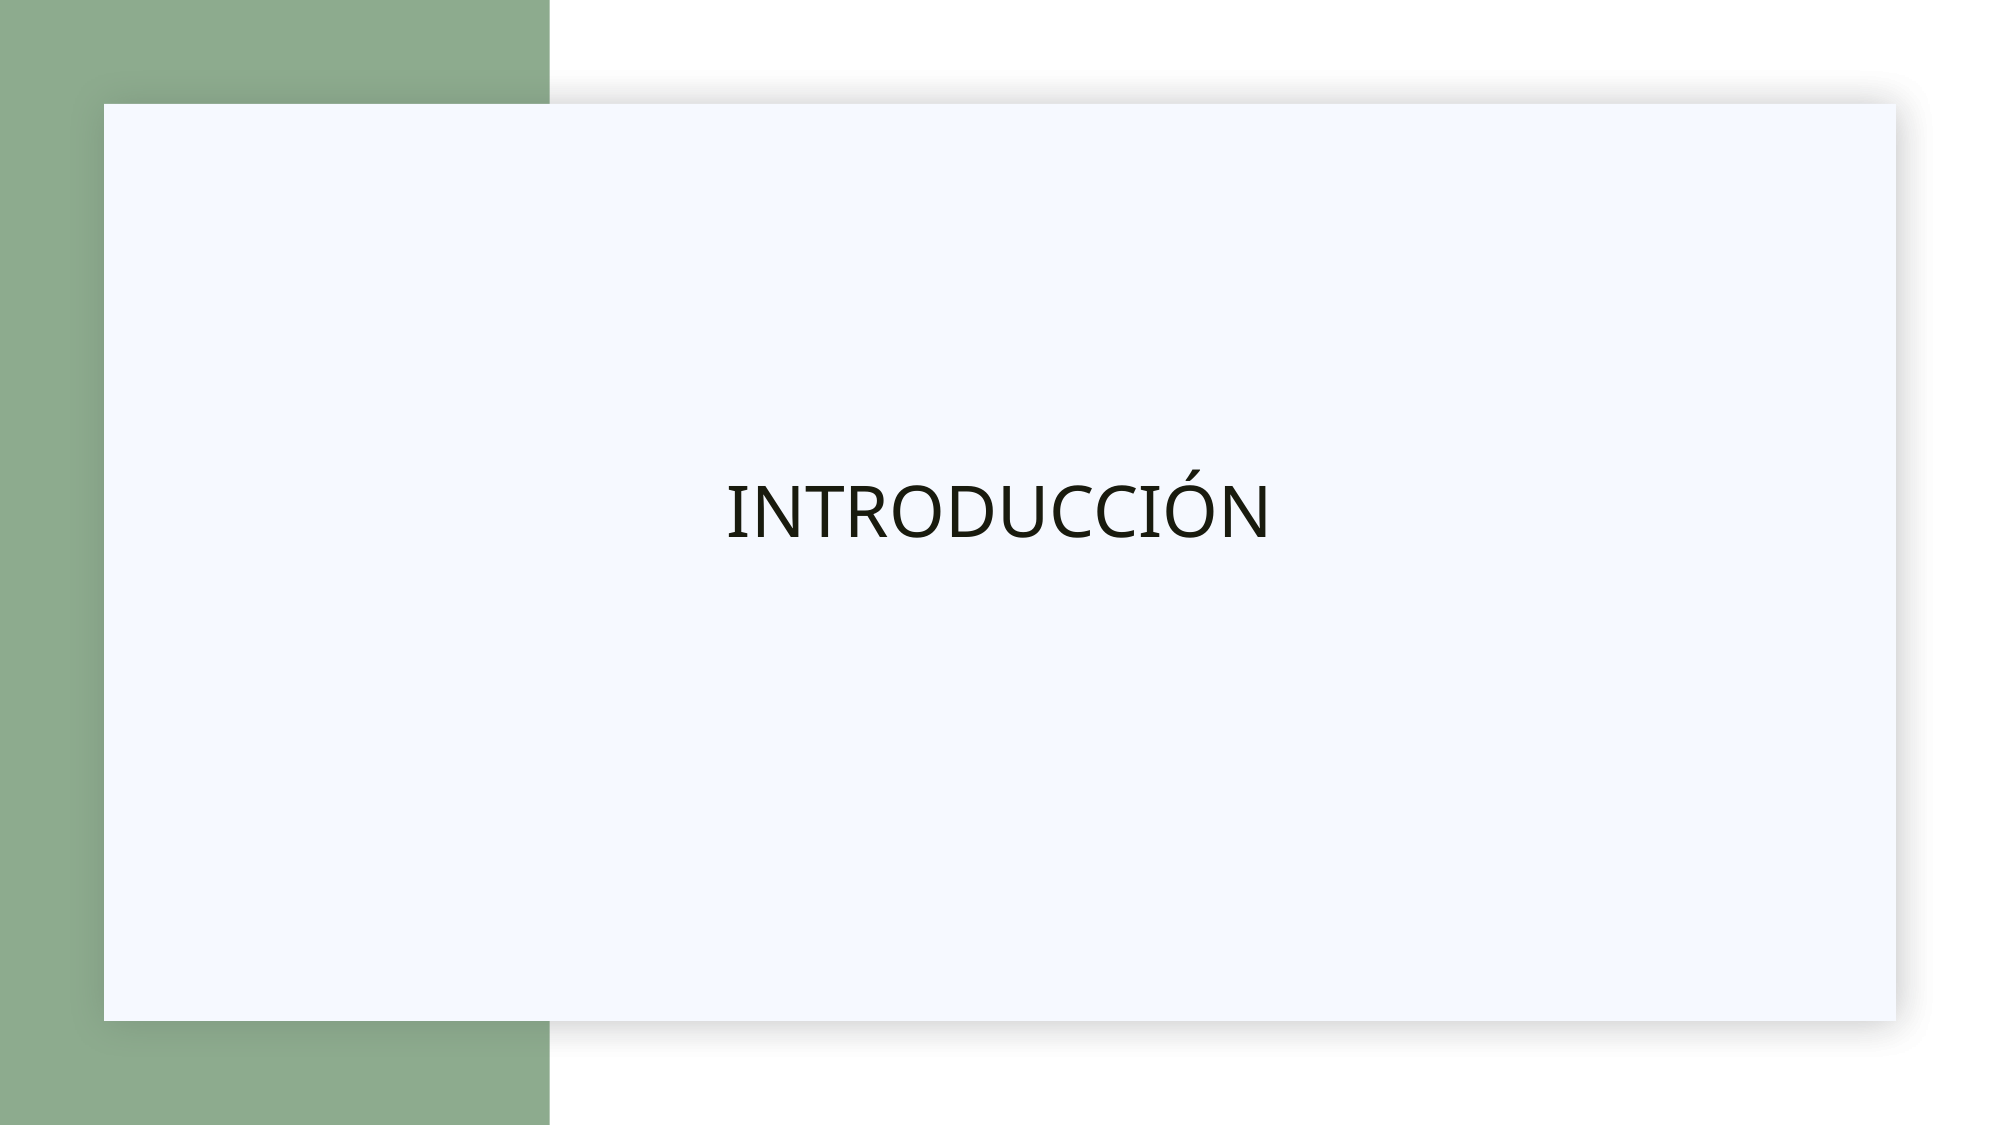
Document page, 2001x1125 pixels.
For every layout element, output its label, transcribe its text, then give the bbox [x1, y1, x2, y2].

title introducción [709, 466, 1291, 563]
